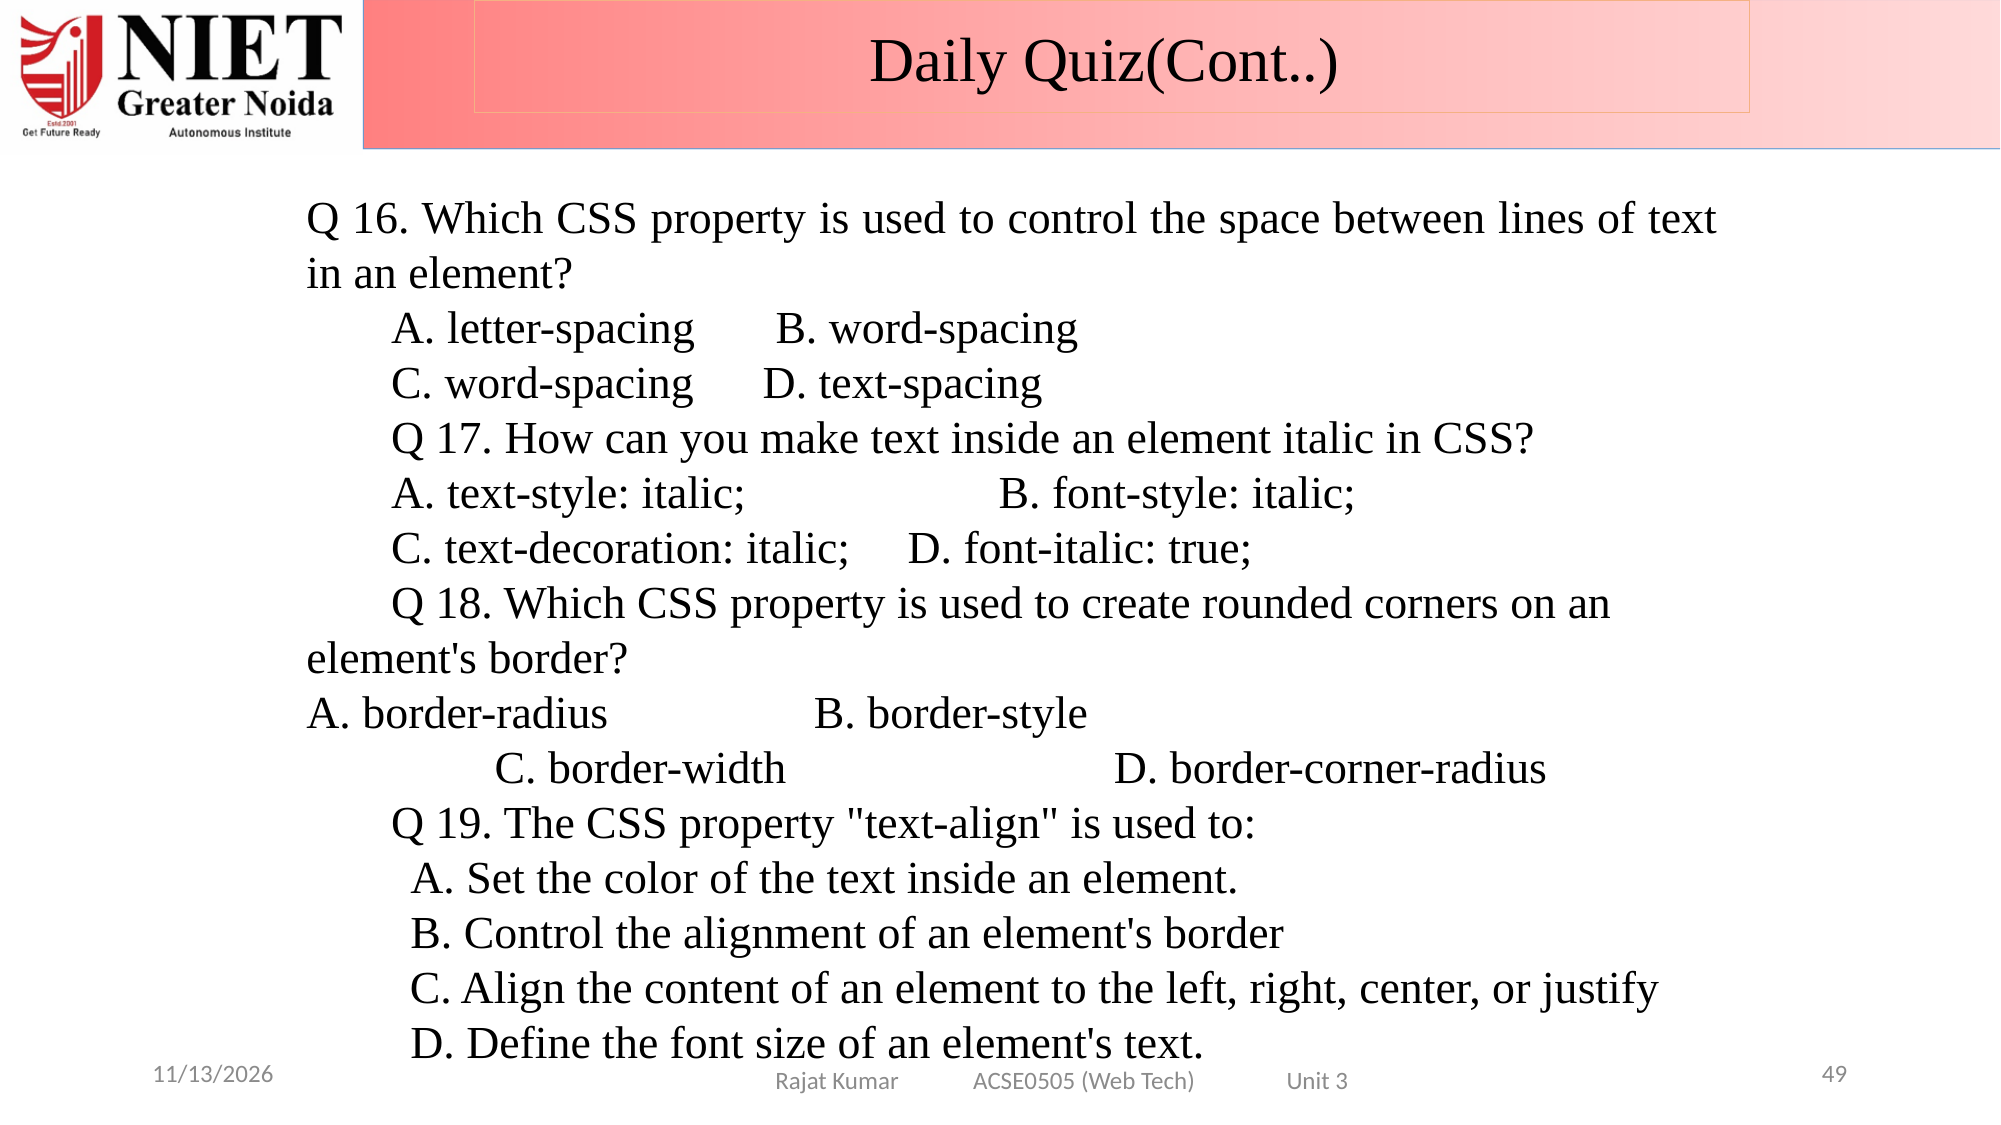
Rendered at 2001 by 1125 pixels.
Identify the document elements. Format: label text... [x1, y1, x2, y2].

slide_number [137, 1042, 588, 1103]
text_box Daily Quiz(Cont..) [474, 0, 1750, 113]
footer Rajat Kumar ACSE0505 (Web Tech) Unit 3 [650, 1050, 1475, 1110]
slide_number 49 [1734, 1042, 1863, 1103]
list [337, 134, 1688, 180]
picture [0, 0, 2001, 1125]
text_box Q 16. Which CSS property is used to control the space between lines of text in an element? A. letter-spacing B. word-spacing C. word-spacing D. text-spacing Q 17. How can you make text inside an element italic in CSS? A. text-style: italic; B. font-style: italic; C. text-decoration: italic; D. font-italic: true; Q 18. Which CSS property is used to create rounded corners on an element's border? A. border-radius B. border-style C. border-width D. border-corner-radius Q 19. The CSS property "text-align" is used to: A. Set the color of the text inside an element. B. Control the alignment of an element's border C. Align the content of an element to the left, right, center, or justify D. Define the font size of an element's text. [291, 180, 1734, 1125]
